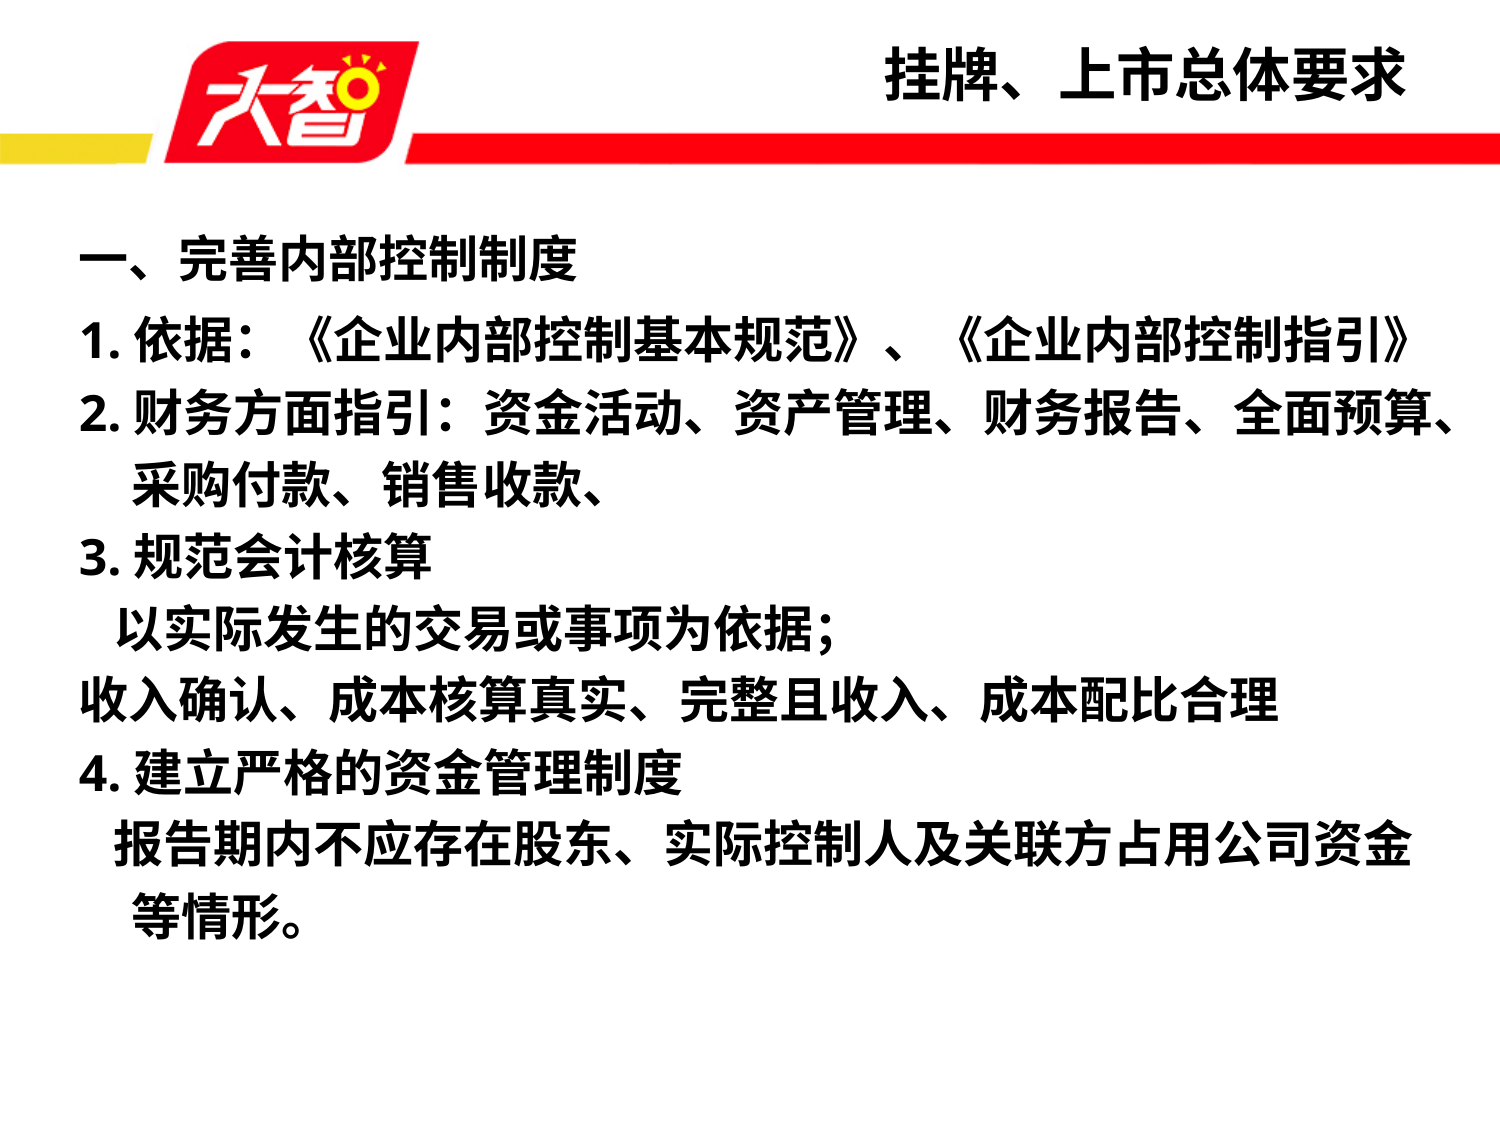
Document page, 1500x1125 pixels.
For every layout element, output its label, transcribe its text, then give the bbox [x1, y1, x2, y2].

text_box 一、完善内部控制制度 1.依据：《企业内部控制基本规范》、《企业内部控制指引》 2.财务方面指引：资金活动、资产管理、财务报告、全面预算、采购付款、销售收款、 3.规范会计核算 以实际发生的交易或事项为依据； 收入确认、成本核算真实、完整且收入、成本配比合理 4.建立严格的资金管理制度 报告期内不应存在股东、实际控制人及关联方占用公司资金等情形。 [63, 207, 1456, 953]
picture [0, 0, 1500, 1125]
text_box 挂牌、上市总体要求 [832, 30, 1459, 116]
